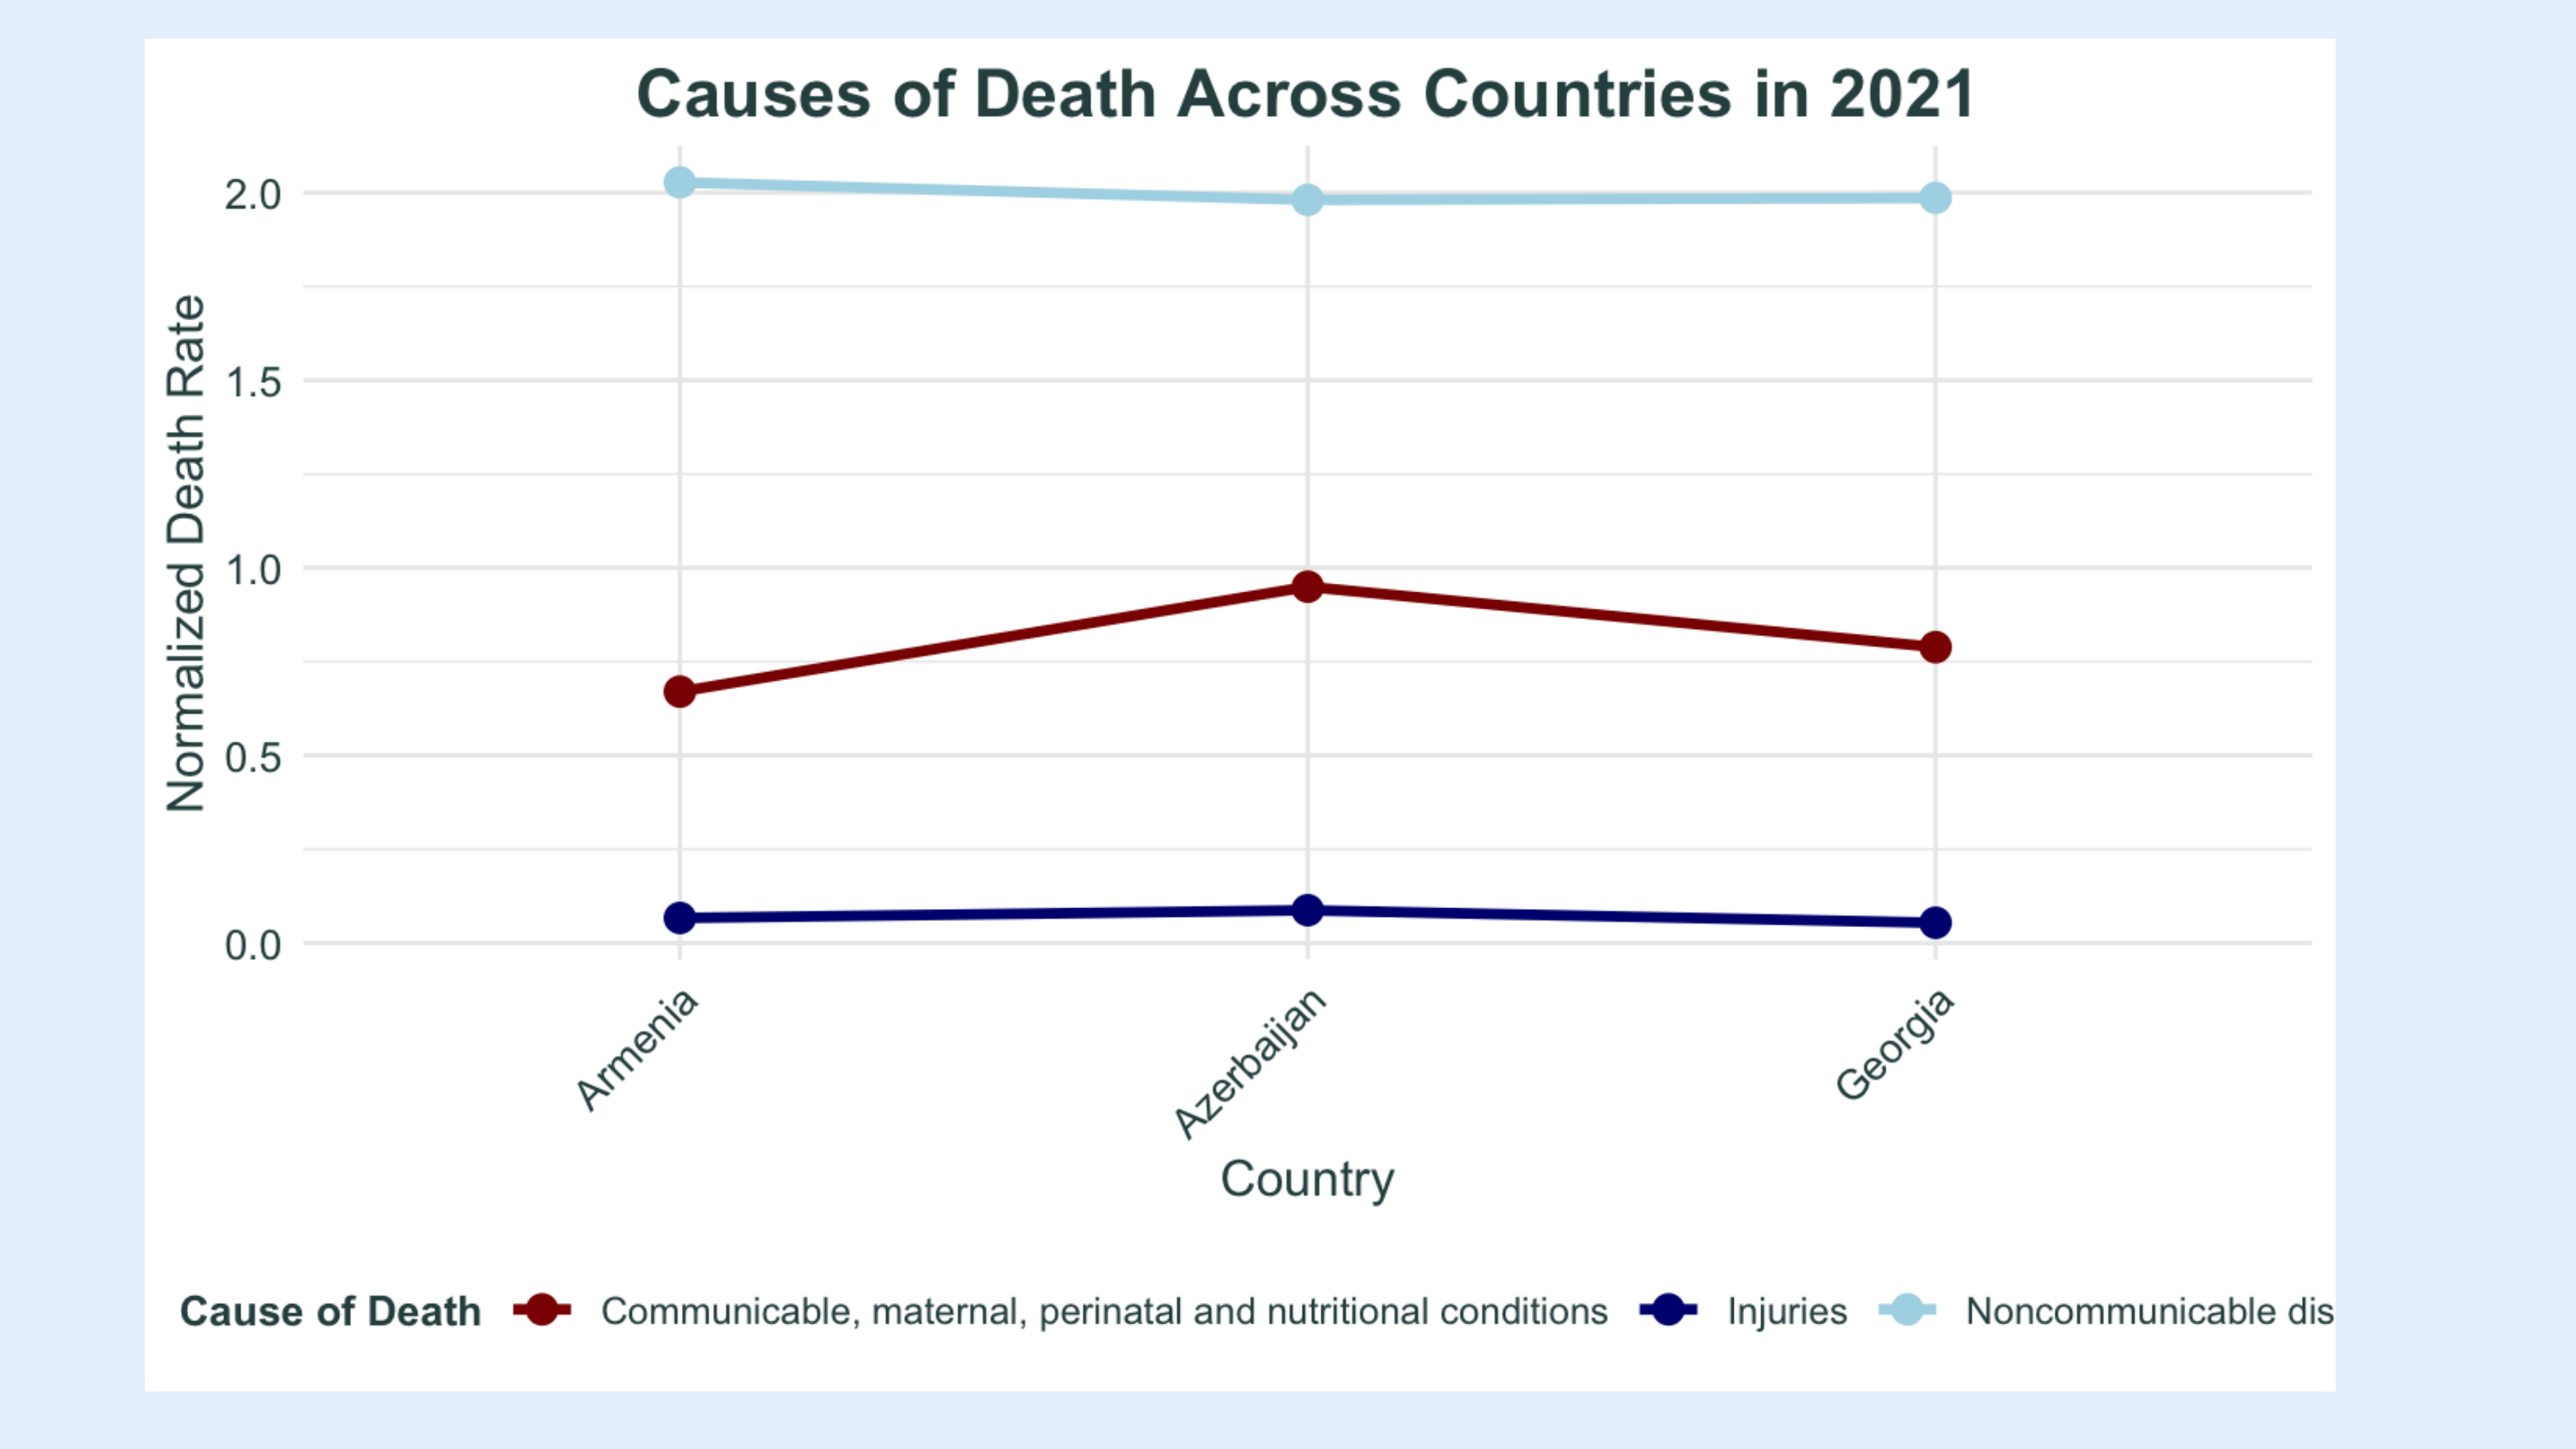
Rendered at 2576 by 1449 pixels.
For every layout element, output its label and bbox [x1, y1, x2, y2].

text_box [144, 39, 2336, 1391]
